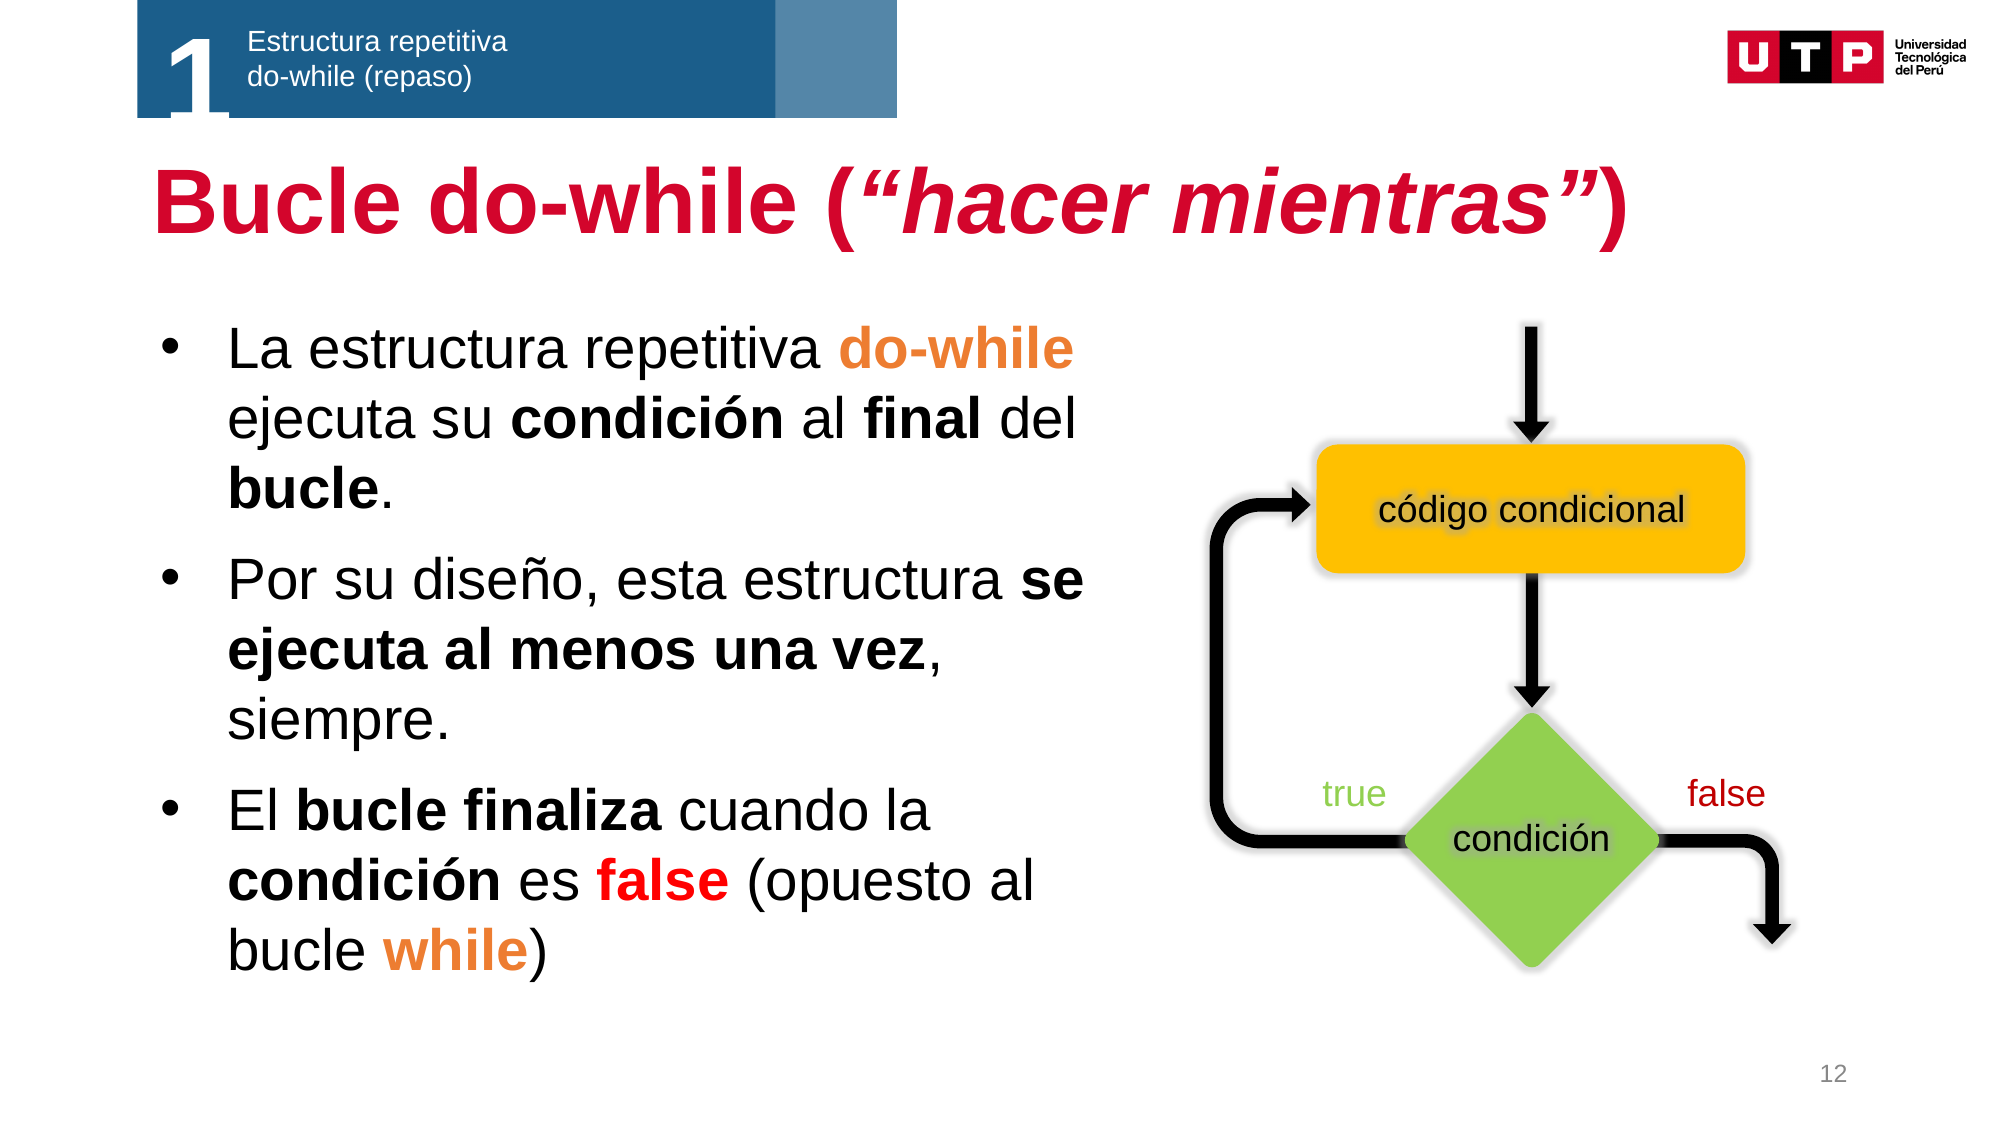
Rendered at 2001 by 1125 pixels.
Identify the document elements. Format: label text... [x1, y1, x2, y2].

list La estructura repetitiva do-while ejecuta su condición al final del bucle. Por su diseño, esta estructura se ejecuta al menos una vez, siempre. El bucle finaliza cuando la condición es false (opuesto al bucle while) [137, 302, 1153, 1021]
slide_number 12 [1412, 1042, 1863, 1103]
picture [1716, 22, 1973, 89]
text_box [1209, 326, 1809, 945]
title Bucle do-while (“hacer mientras”) [137, 139, 1863, 269]
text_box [137, 0, 898, 160]
